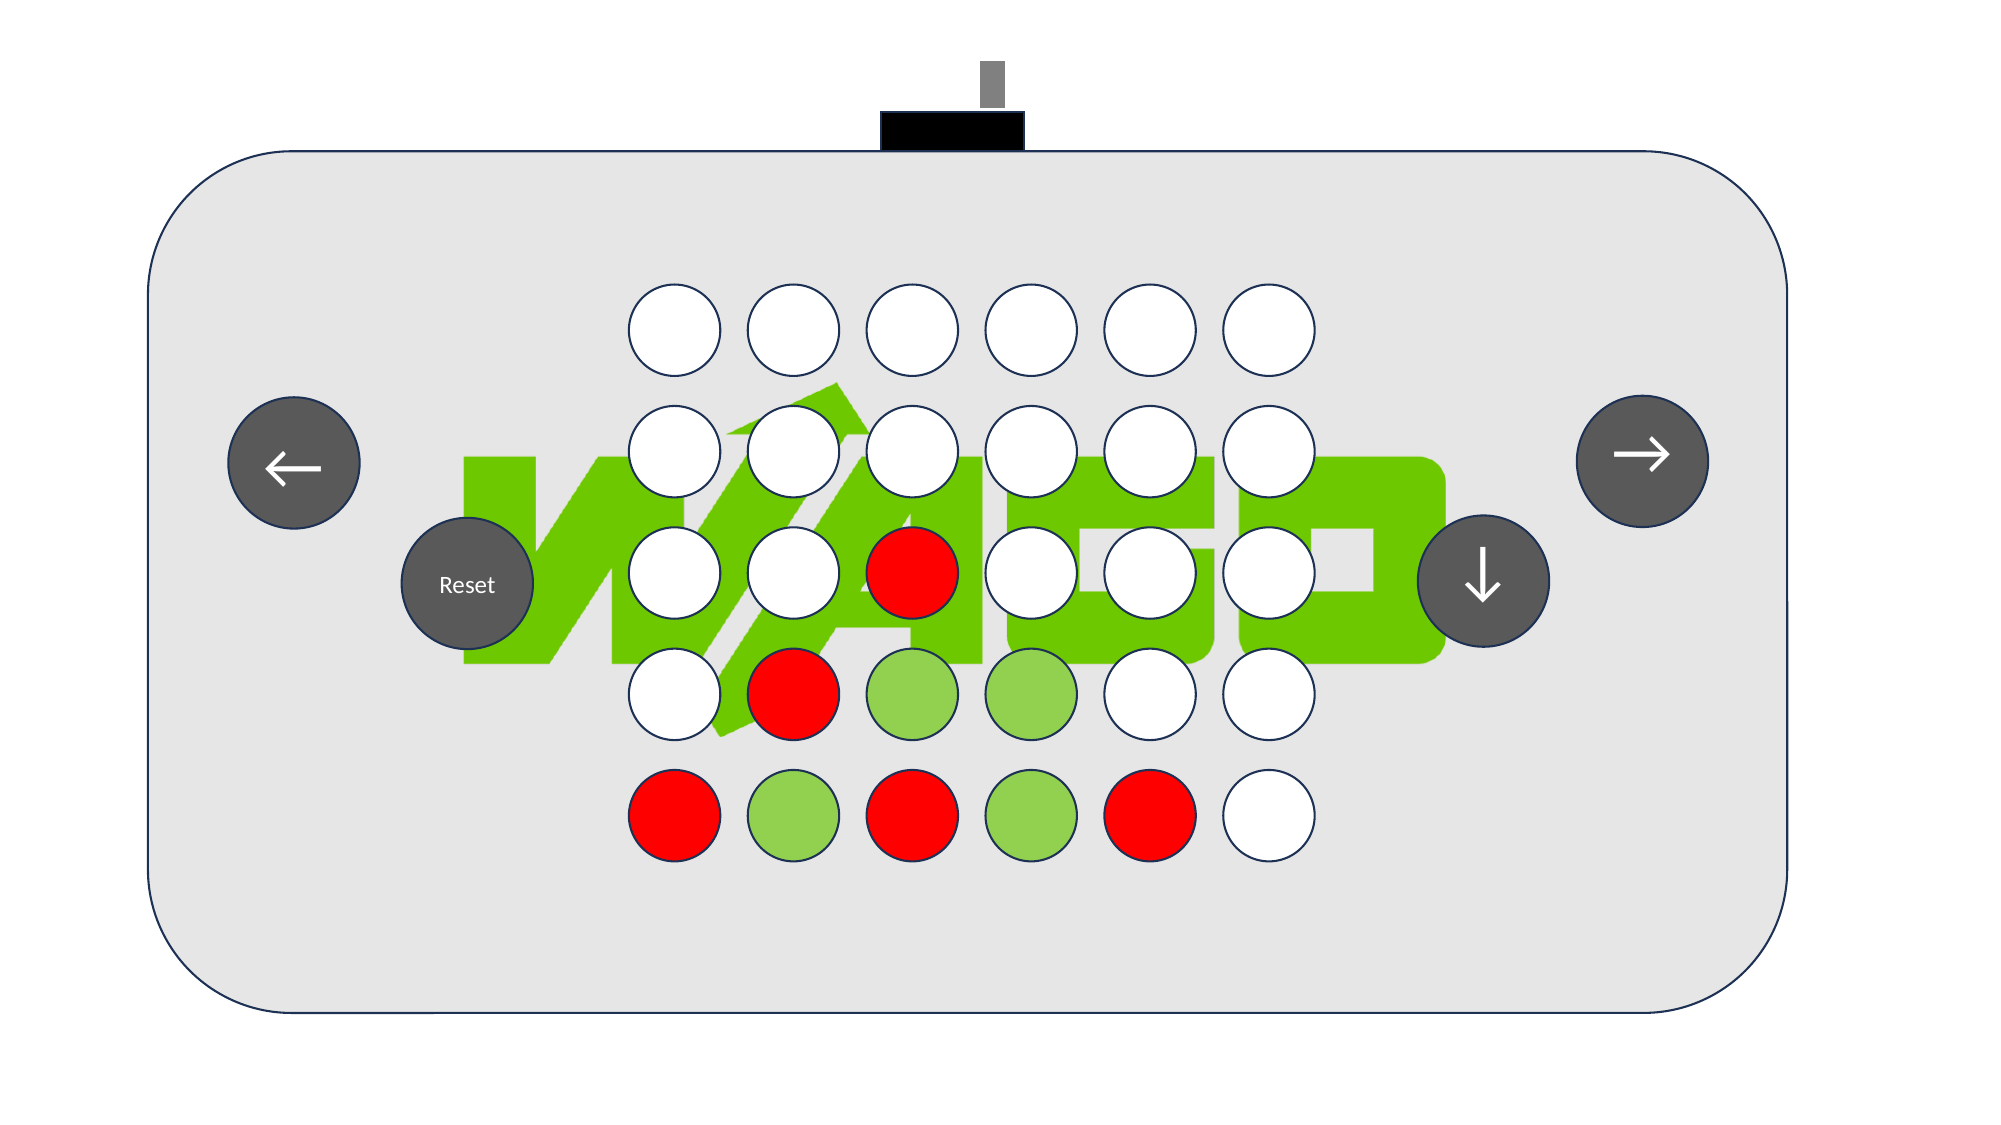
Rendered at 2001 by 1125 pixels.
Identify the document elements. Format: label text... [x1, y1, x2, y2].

text_box [1249, 737, 1289, 742]
text_box [880, 111, 1025, 152]
text_box [984, 283, 1078, 377]
picture [463, 382, 1446, 737]
text_box [1012, 737, 1051, 742]
text_box ← [1575, 394, 1710, 529]
text_box [1222, 283, 1316, 377]
text_box [984, 768, 1078, 863]
text_box [1103, 283, 1197, 377]
text_box ↑ [1446, 514, 1551, 648]
text_box [746, 768, 841, 863]
text_box [655, 737, 694, 742]
text_box [978, 59, 1007, 110]
text_box [746, 283, 841, 377]
text_box [865, 768, 960, 863]
text_box [146, 150, 1789, 1015]
text_box [1222, 768, 1316, 863]
text_box [1131, 737, 1170, 742]
text_box [774, 737, 813, 742]
text_box [865, 283, 960, 377]
text_box [893, 737, 932, 742]
text_box [627, 768, 722, 863]
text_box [187, 255, 499, 688]
text_box [1103, 768, 1197, 863]
text_box [627, 283, 722, 377]
